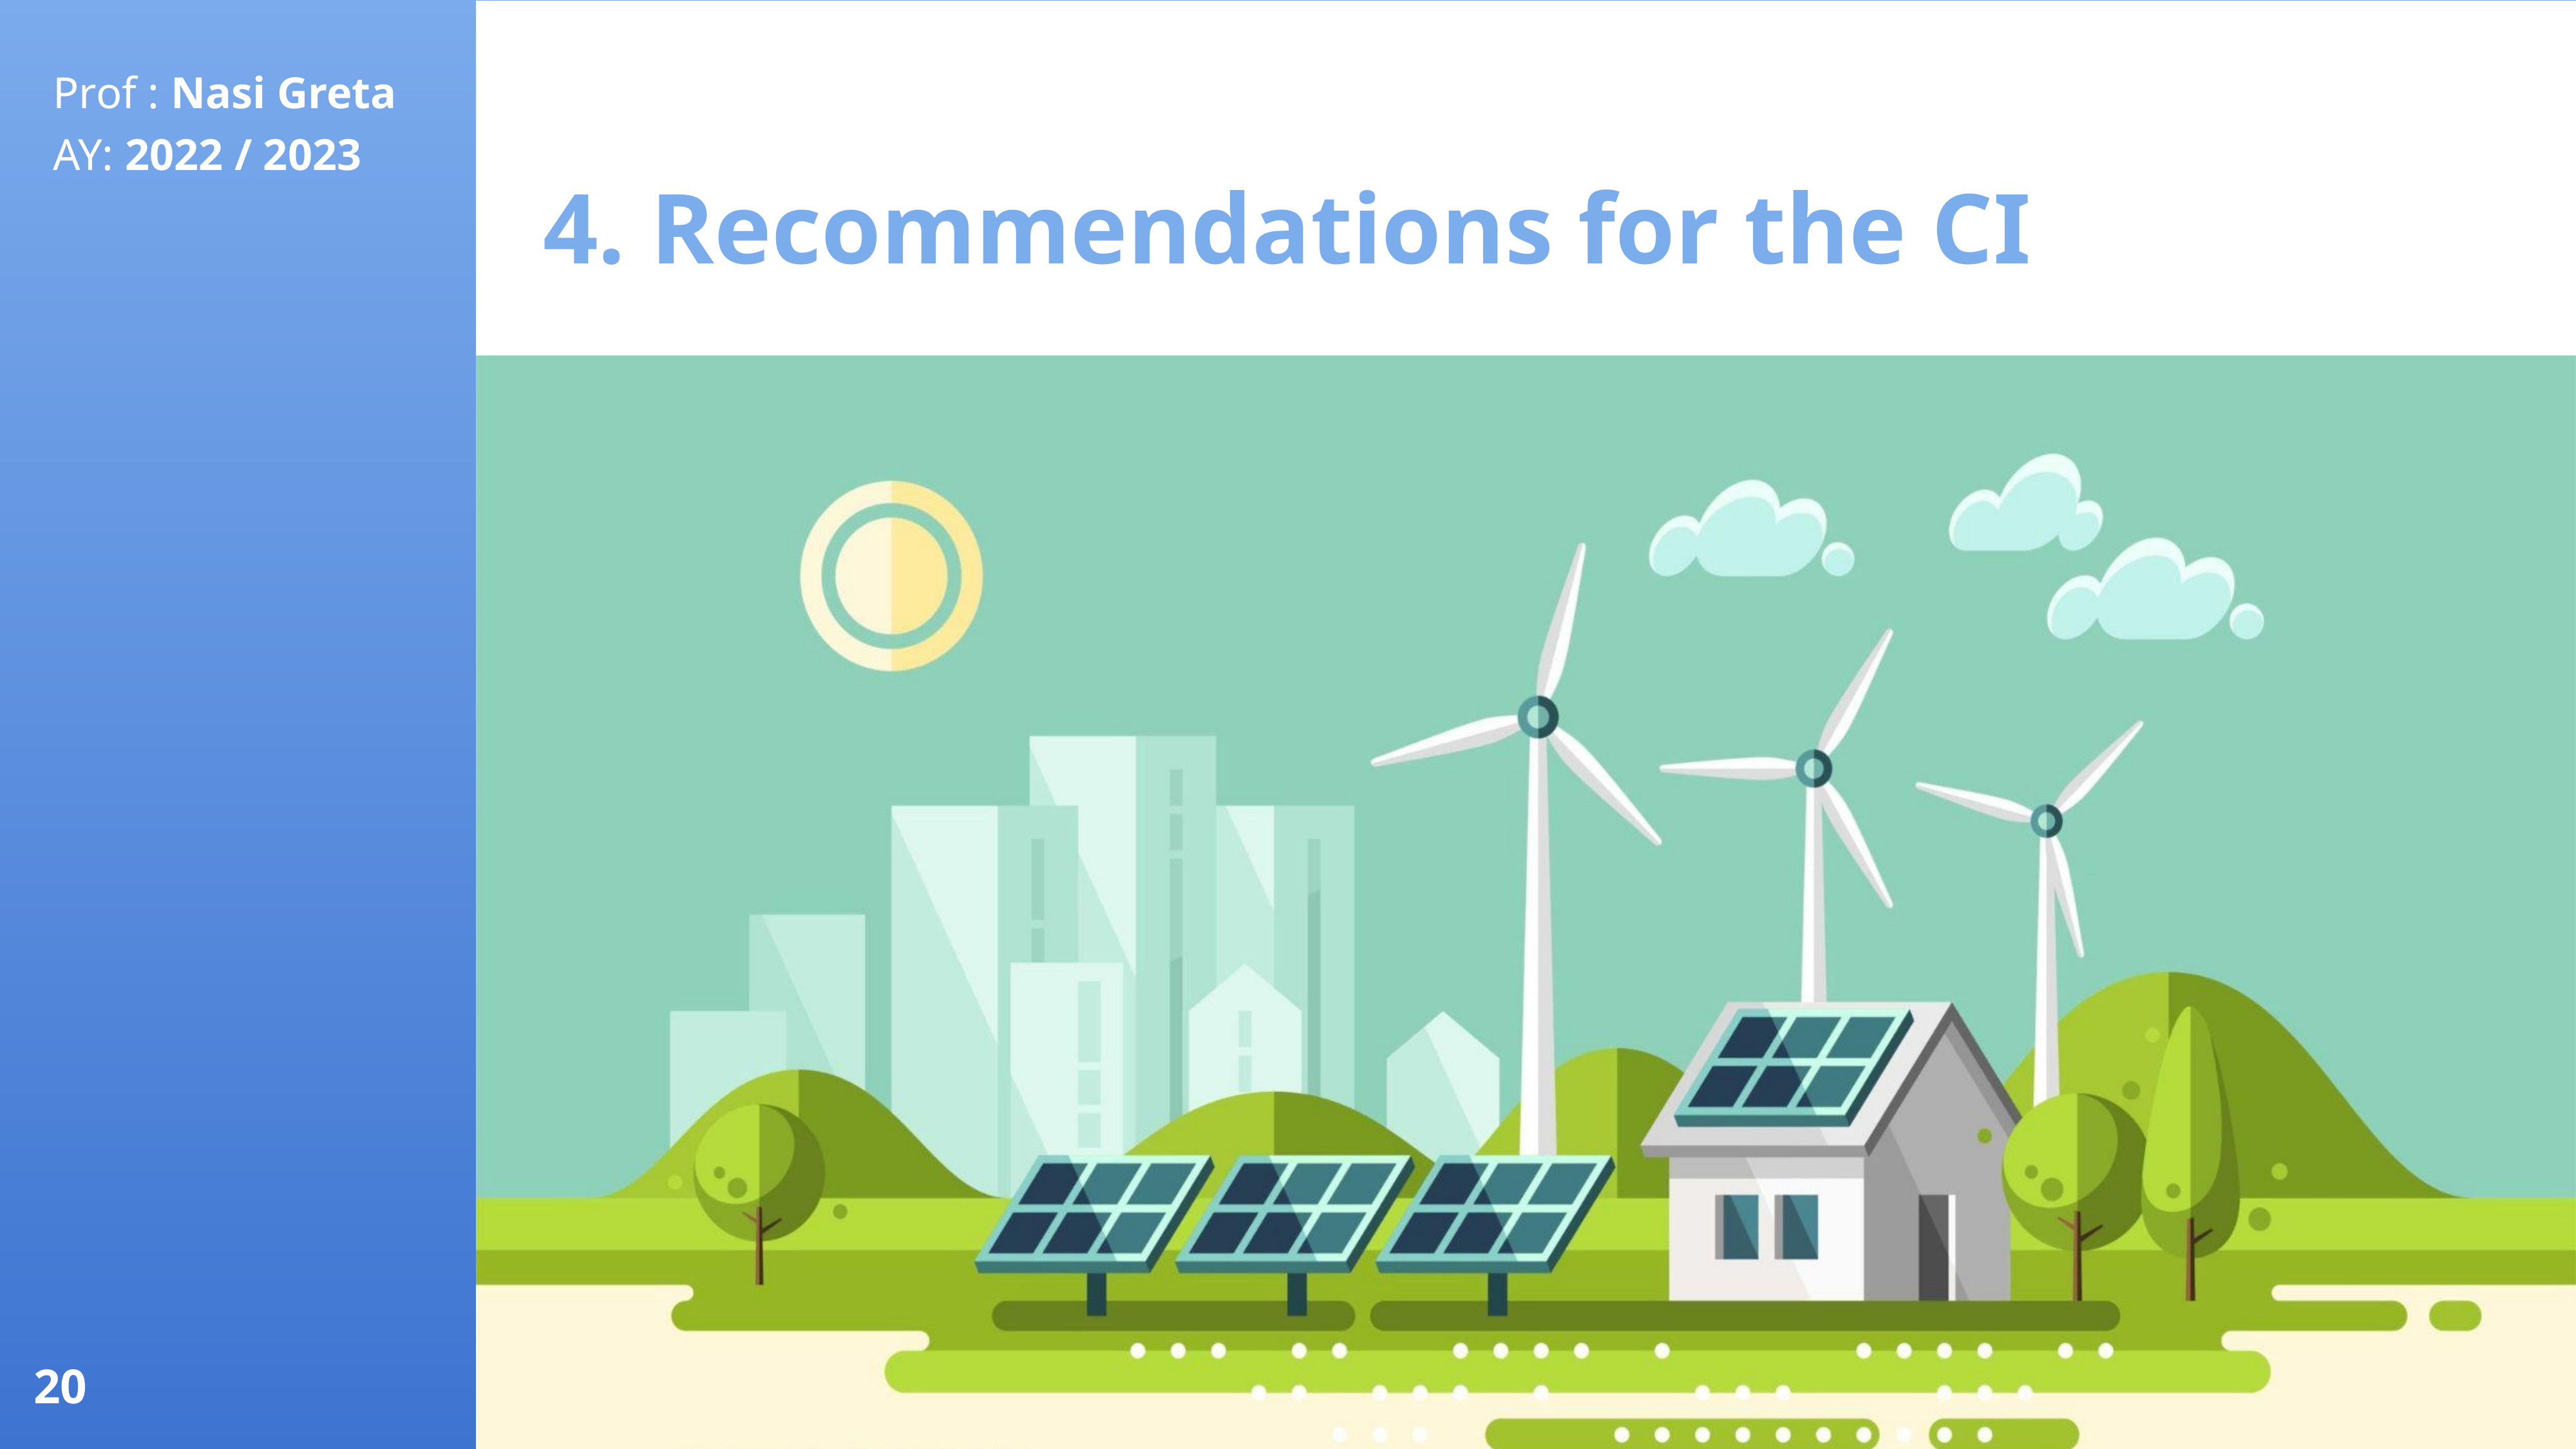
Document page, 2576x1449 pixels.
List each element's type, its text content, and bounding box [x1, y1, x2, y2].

text_box 20 [28, 1358, 109, 1419]
text_box Prof : Nasi Greta AY: 2022 / 2023 [48, 50, 424, 185]
text_box [476, 1, 2576, 354]
picture [475, 355, 2576, 1449]
text_box 4. Recommendations for the CI [537, 54, 2528, 289]
